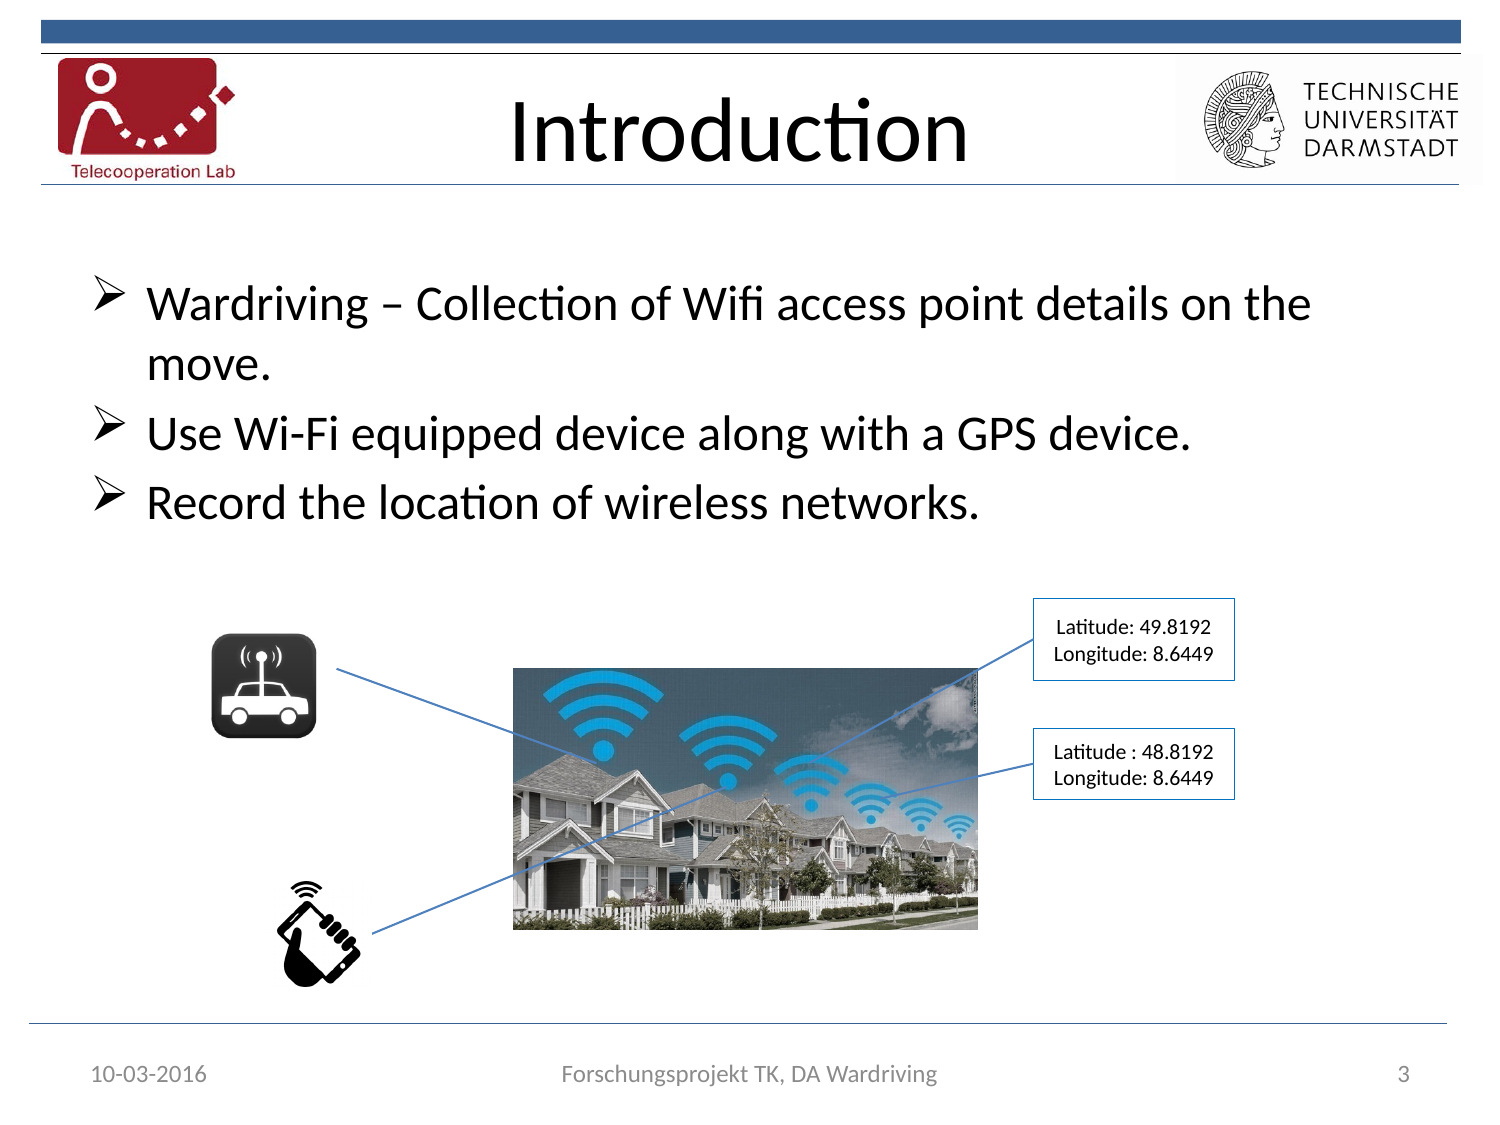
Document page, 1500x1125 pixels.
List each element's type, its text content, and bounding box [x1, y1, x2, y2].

picture [513, 668, 979, 931]
title Introduction [64, 30, 1415, 219]
text_box Latitude : 48.8192 Longitude: 8.6449 [1037, 726, 1236, 802]
picture [58, 58, 64, 181]
list Wardriving – Collection of Wifi access point details on the move. Use Wi-Fi equipped device along with a GPS device. Record the location of wireless networks. [75, 262, 1425, 1005]
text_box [370, 786, 727, 935]
picture [265, 881, 372, 988]
slide_number 3 [1074, 1042, 1425, 1103]
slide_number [75, 1042, 425, 1103]
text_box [336, 668, 597, 764]
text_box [879, 763, 1034, 799]
footer Forschungsprojekt TK, DA Wardriving [512, 1042, 988, 1103]
picture [210, 632, 317, 739]
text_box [808, 638, 1034, 764]
text_box Latitude: 49.8192 Longitude: 8.6449 [1031, 596, 1236, 683]
picture [1415, 54, 1483, 185]
